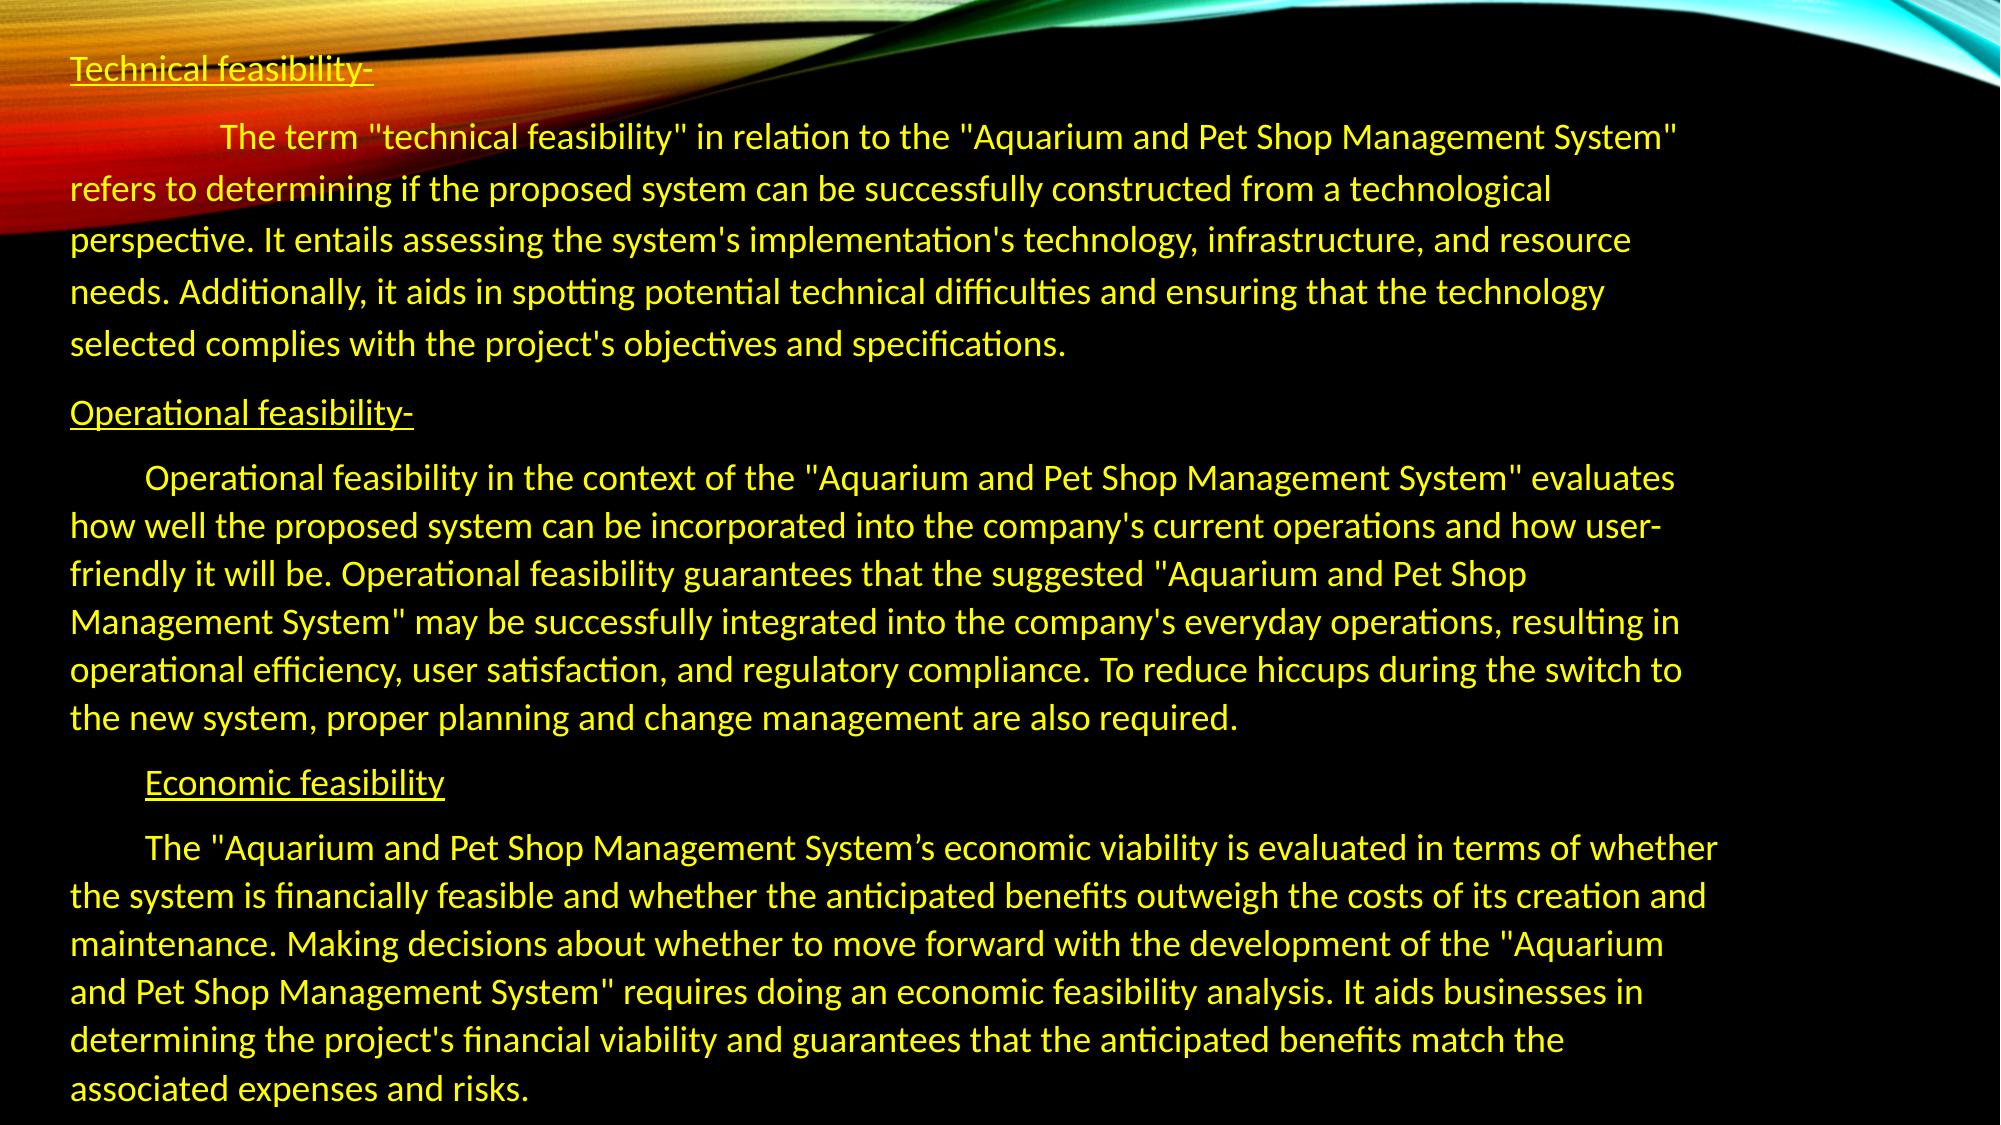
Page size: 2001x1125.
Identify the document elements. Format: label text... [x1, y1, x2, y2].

picture [0, 0, 2000, 237]
text_box Technical feasibility- The term "technical feasibility" in relation to the "Aquarium and Pet Shop Management System" refers to determining if the proposed system can be successfully constructed from a technological perspective. It entails assessing the system's implementation's technology, infrastructure, and resource needs. Additionally, it aids in spotting potential technical difficulties and ensuring that the technology selected complies with the project's objectives and specifications. Operational feasibility- Operational feasibility in the context of the "Aquarium and Pet Shop Management System" evaluates how well the proposed system can be incorporated into the company's current operations and how user-friendly it will be. Operational feasibility guarantees that the suggested "Aquarium and Pet Shop Management System" may be successfully integrated into the company's everyday operations, resulting in operational efficiency, user satisfaction, and regulatory compliance. To reduce hiccups during the switch to the new system, proper planning and change management are also required. Economic feasibility The "Aquarium and Pet Shop Management System’s economic viability is evaluated in terms of whether the system is financially feasible and whether the anticipated benefits outweigh the costs of its creation and maintenance. Making decisions about whether to move forward with the development of the "Aquarium and Pet Shop Management System" requires doing an economic feasibility analysis. It aids businesses in determining the project's financial viability and guarantees that the anticipated benefits match the associated expenses and risks. [54, 33, 1744, 1116]
